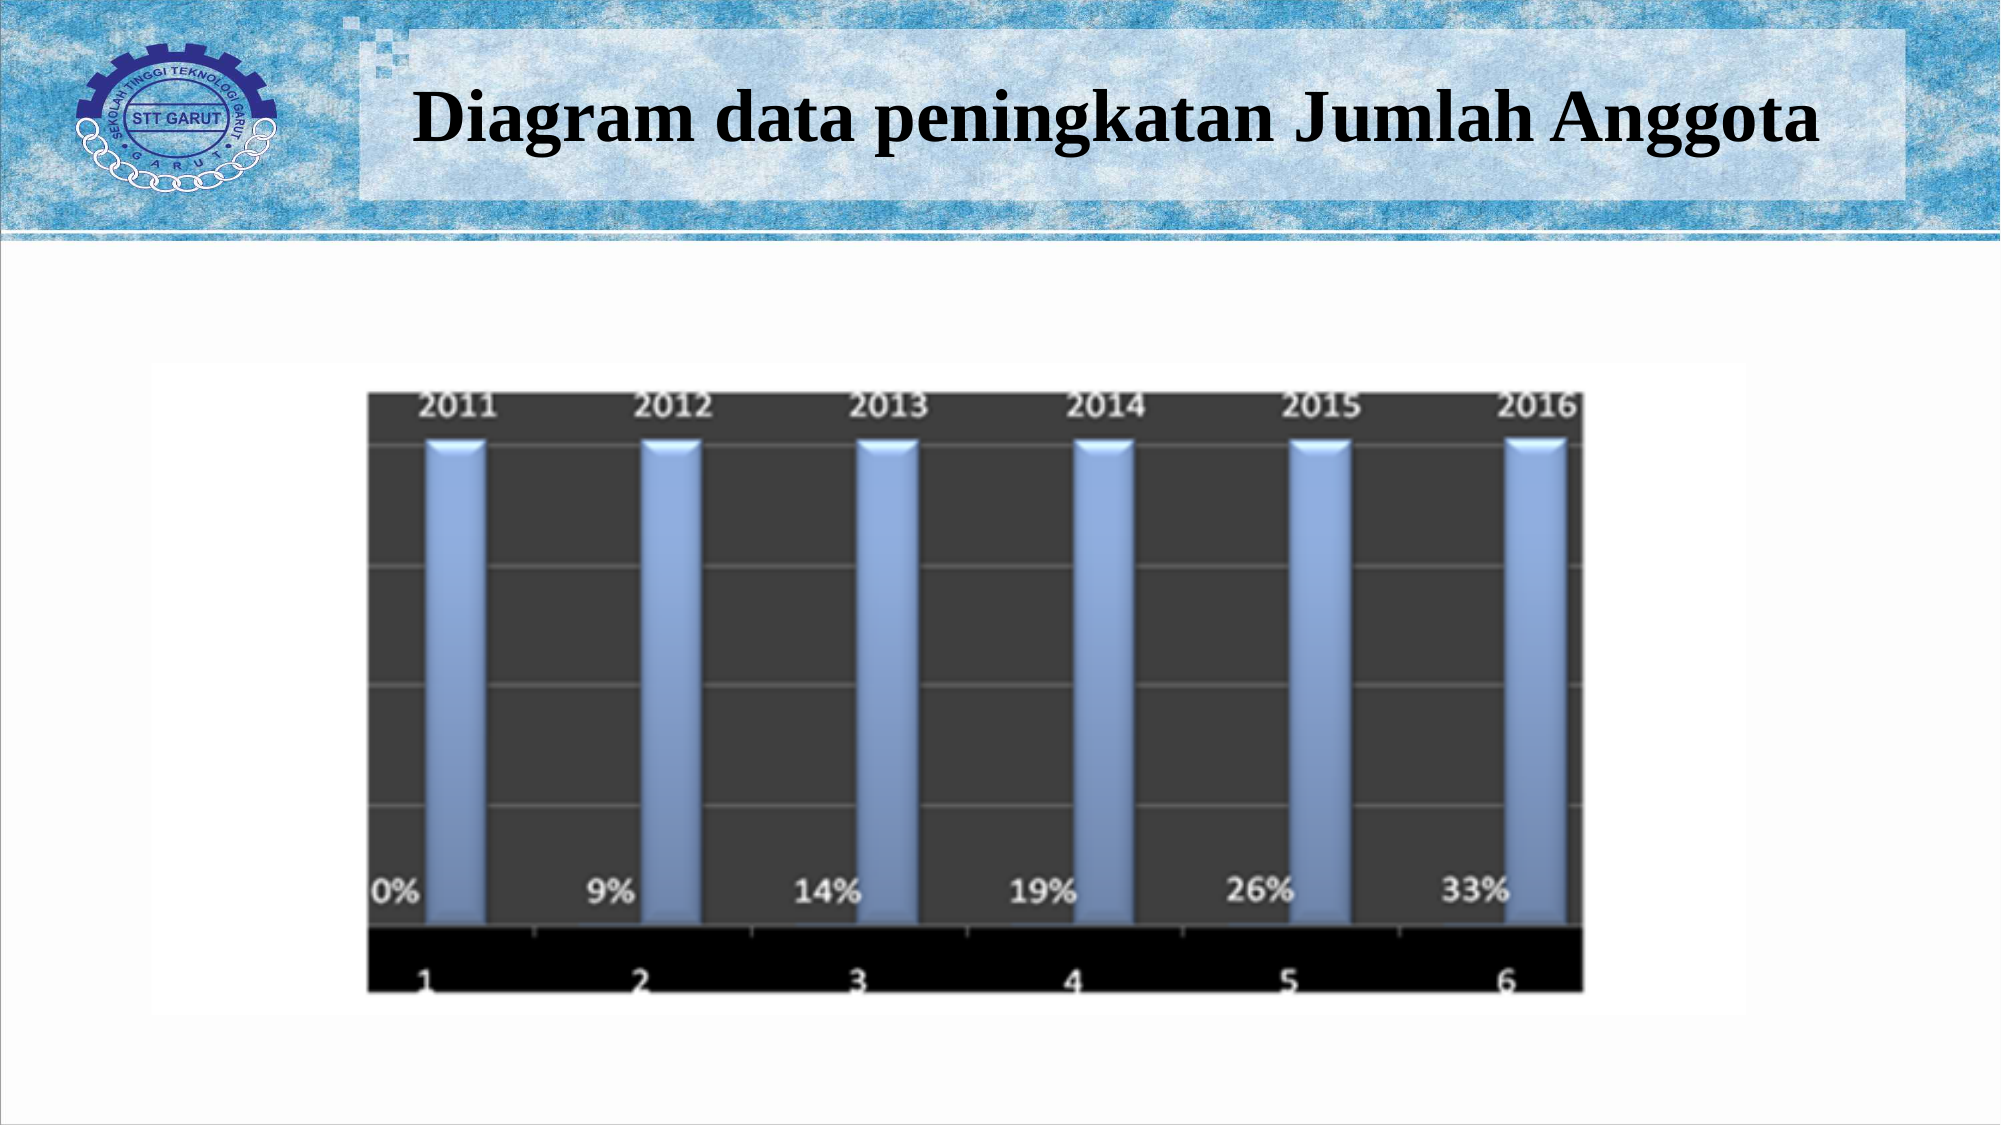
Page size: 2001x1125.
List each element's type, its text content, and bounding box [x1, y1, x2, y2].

picture [0, 0, 2001, 1125]
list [151, 363, 1747, 1015]
title Diagram data peningkatan Jumlah Anggota [207, 22, 2000, 292]
